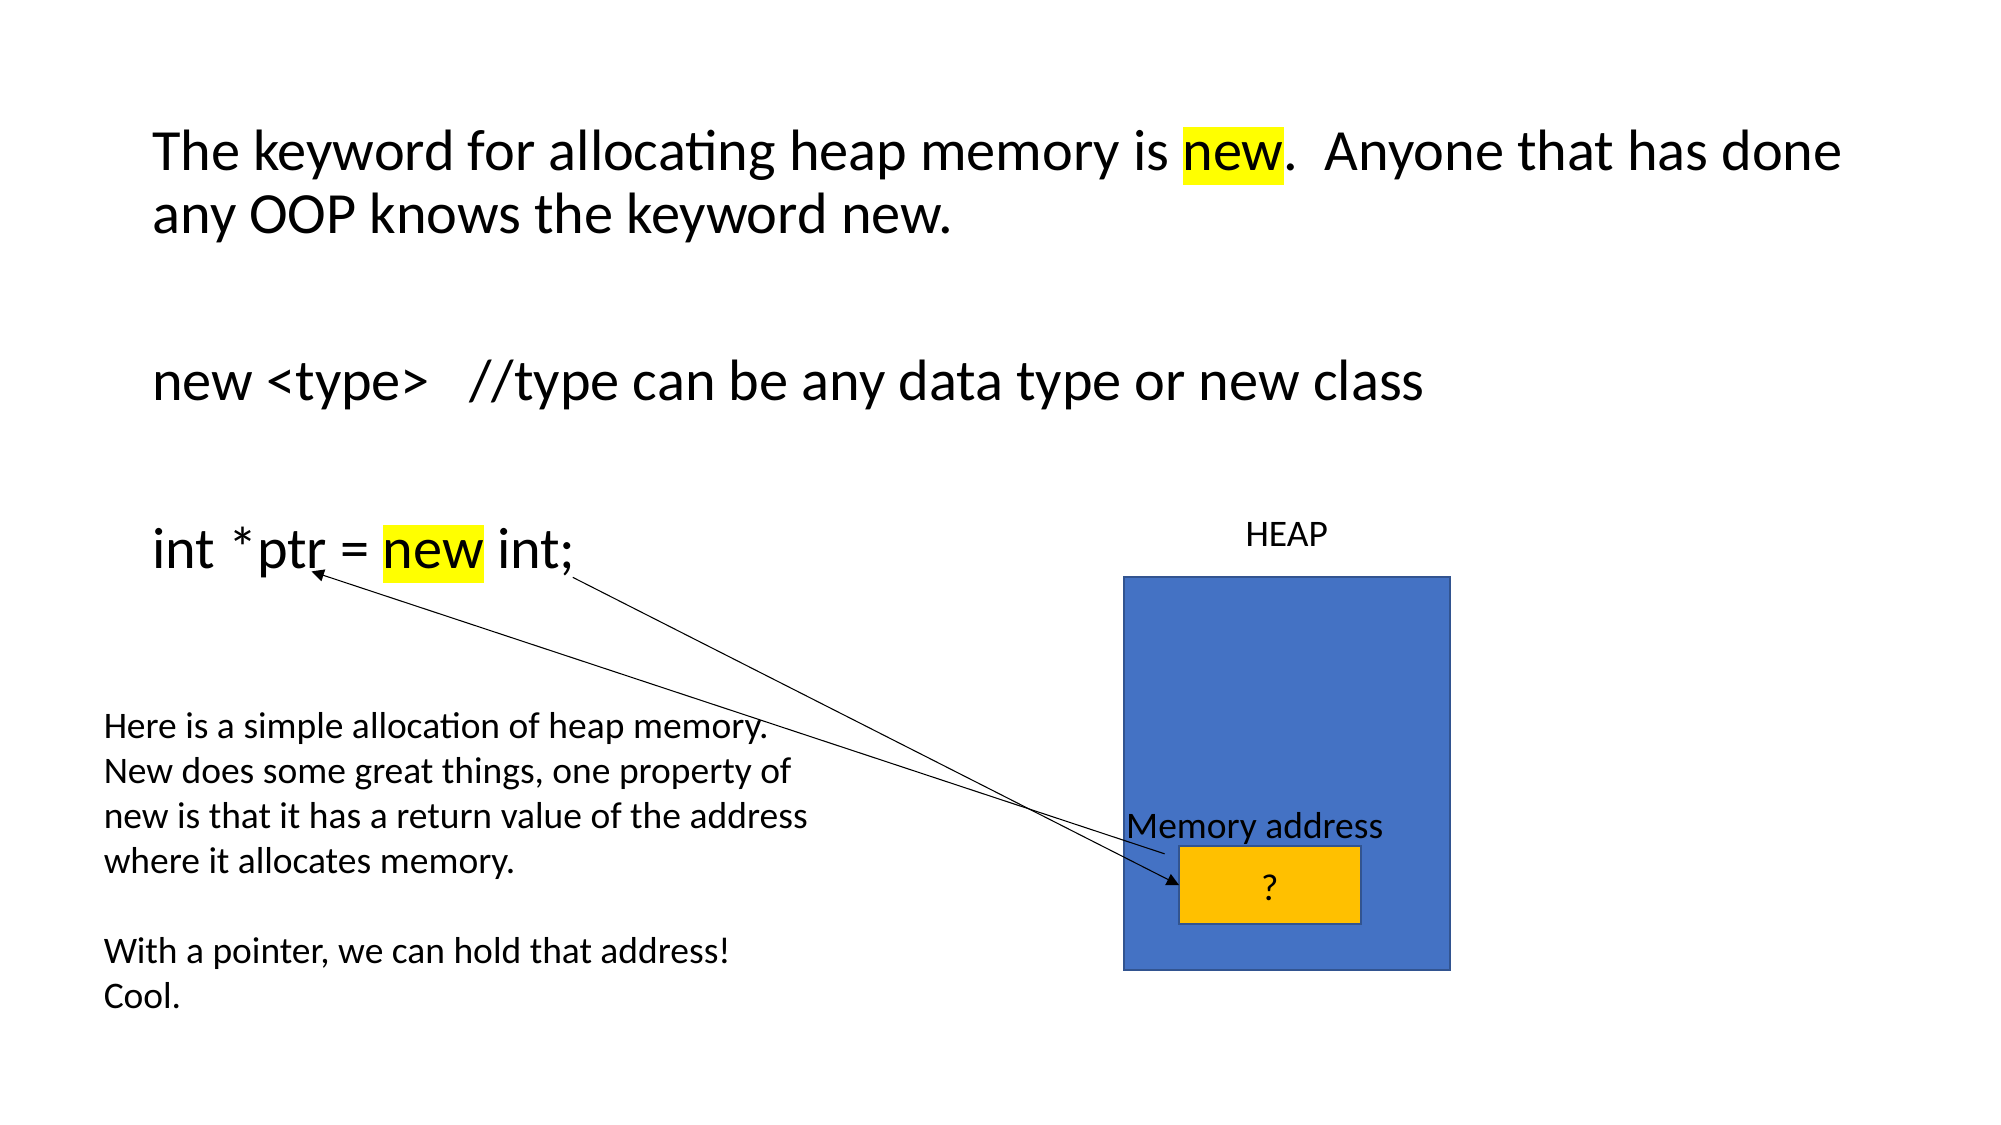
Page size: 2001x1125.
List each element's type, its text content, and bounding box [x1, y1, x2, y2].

text_box HEAP [1230, 501, 1361, 562]
text_box Memory address [1179, 793, 1456, 853]
text_box [1123, 853, 1451, 971]
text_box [311, 571, 1165, 854]
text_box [572, 577, 1179, 886]
text_box [1165, 576, 1451, 793]
text_box ? [1178, 853, 1362, 925]
text_box Here is a simple allocation of heap memory. New does some great things, one property of new is that it has a return value of the address where it allocates memory. With a pointer, we can hold that address! Cool. [88, 694, 828, 1024]
list The keyword for allocating heap memory is new. Anyone that has done any OOP knows the keyword new. new <type> //type can be any data type or new class int *ptr = new int; [137, 112, 1863, 1014]
